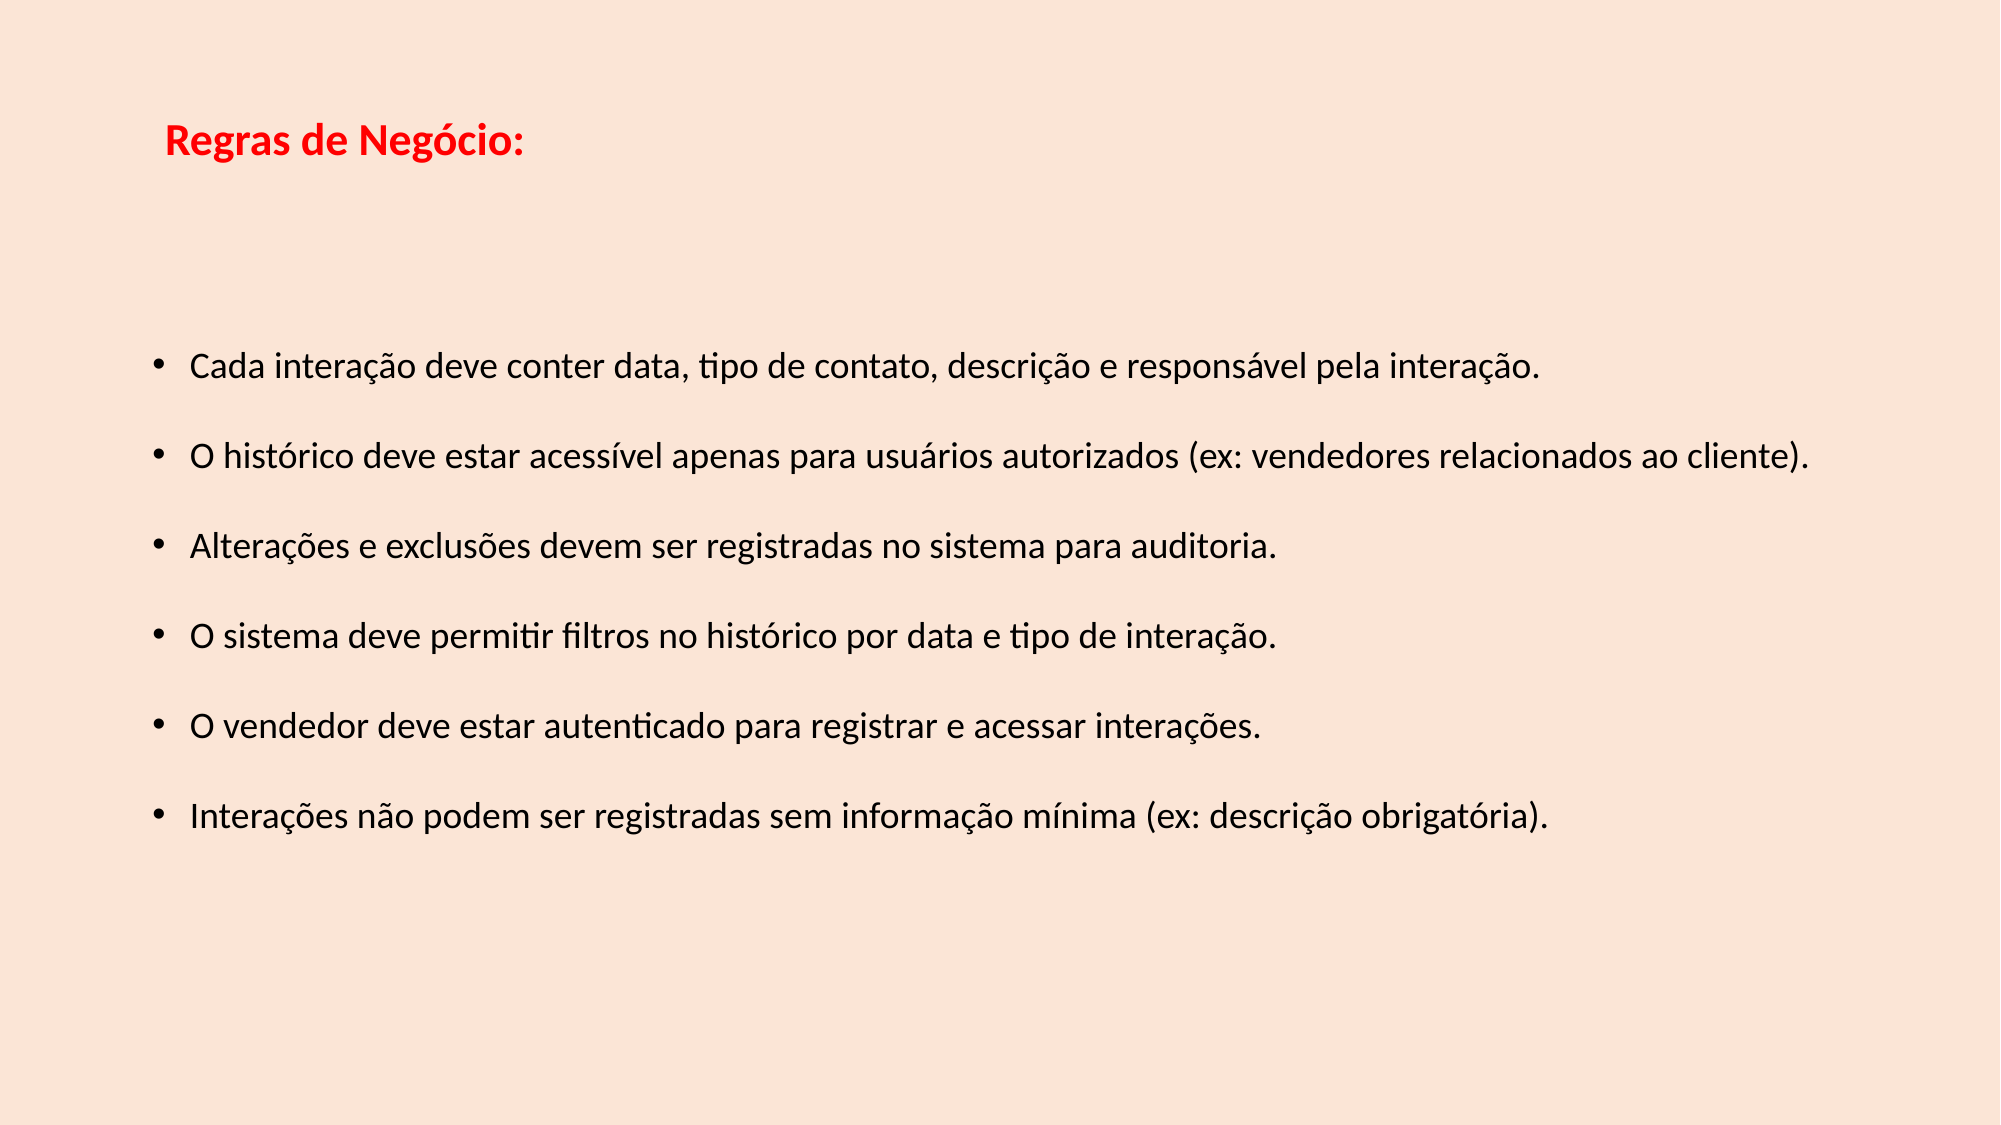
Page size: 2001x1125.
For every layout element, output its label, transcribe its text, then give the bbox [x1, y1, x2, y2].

title Regras de Negócio: [0, 0, 2000, 282]
list Cada interação deve conter data, tipo de contato, descrição e responsável pela interação. O histórico deve estar acessível apenas para usuários autorizados (ex: vendedores relacionados ao cliente). Alterações e exclusões devem ser registradas no sistema para auditoria. O sistema deve permitir filtros no histórico por data e tipo de interação. O vendedor deve estar autenticado para registrar e acessar interações. Interações não podem ser registradas sem informação mínima (ex: descrição obrigatória). [137, 288, 1846, 1024]
